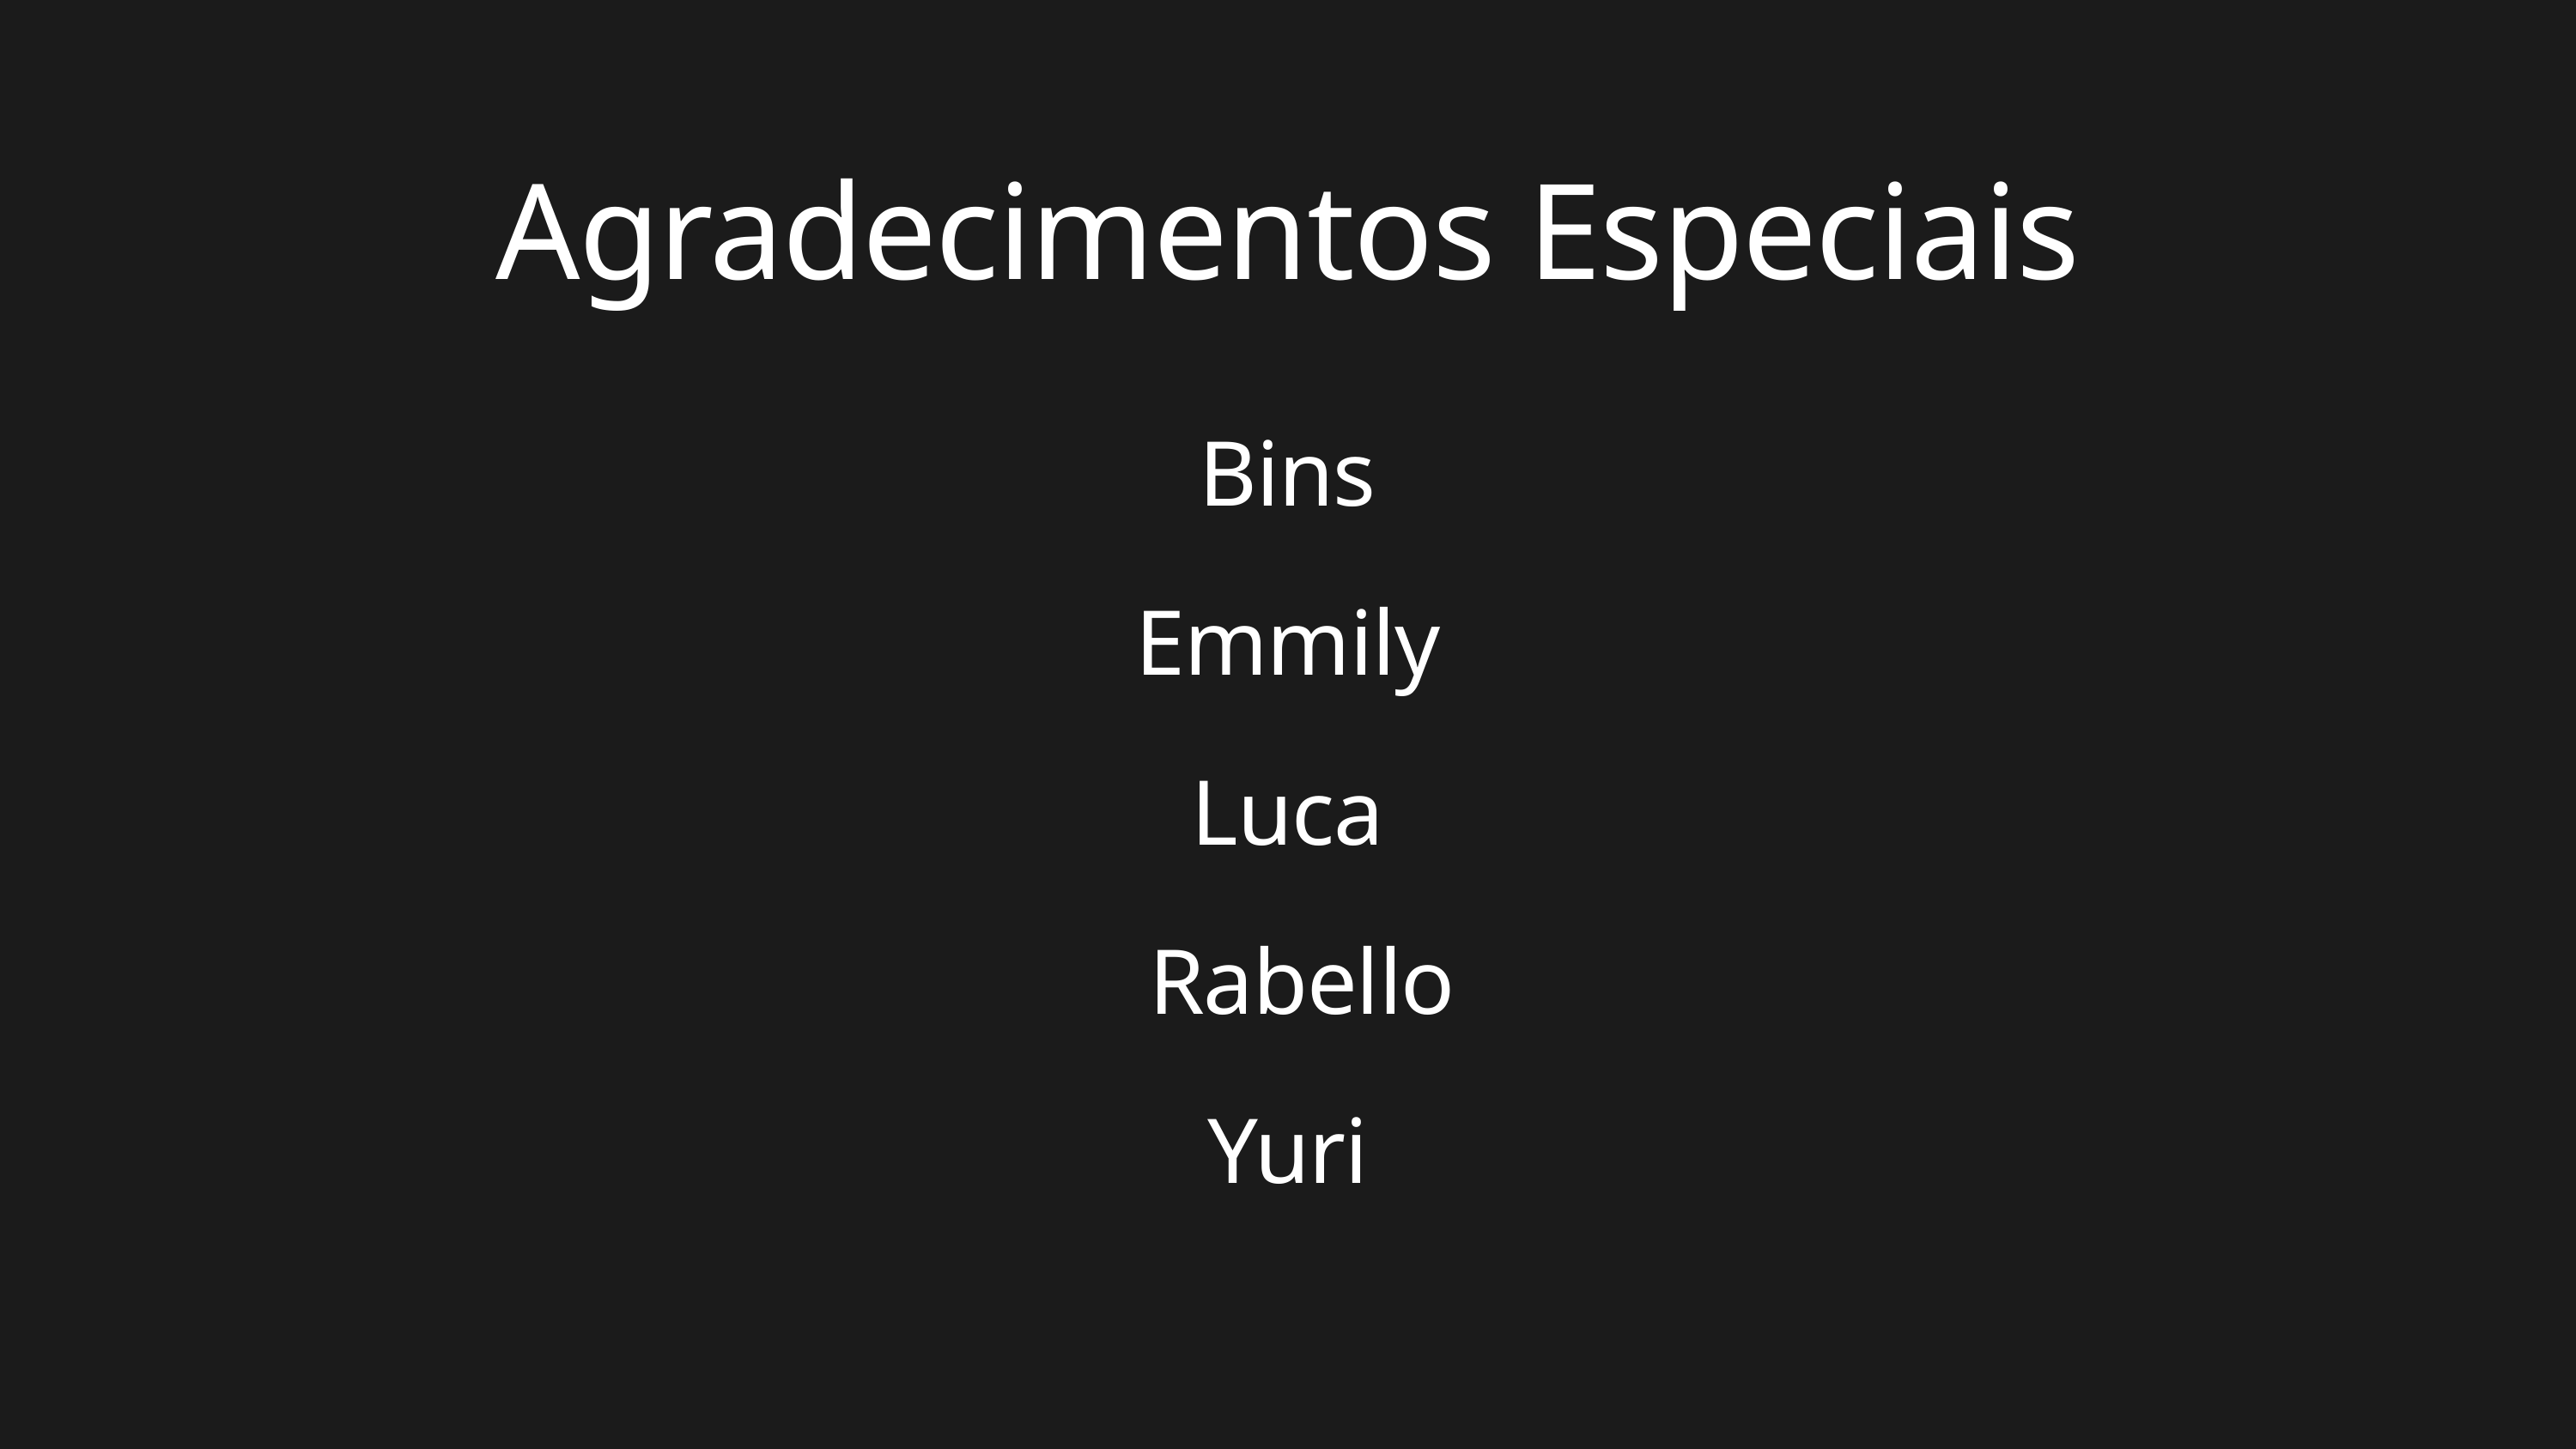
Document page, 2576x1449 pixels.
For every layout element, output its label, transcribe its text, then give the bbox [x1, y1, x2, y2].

text_box Emmily [1036, 577, 1539, 694]
text_box Agradecimentos Especiais [371, 134, 2205, 306]
text_box Bins [1082, 407, 1494, 524]
text_box Luca [1096, 746, 1480, 863]
text_box Rabello [1110, 915, 1494, 1033]
text_box Yuri [1185, 1085, 1391, 1202]
